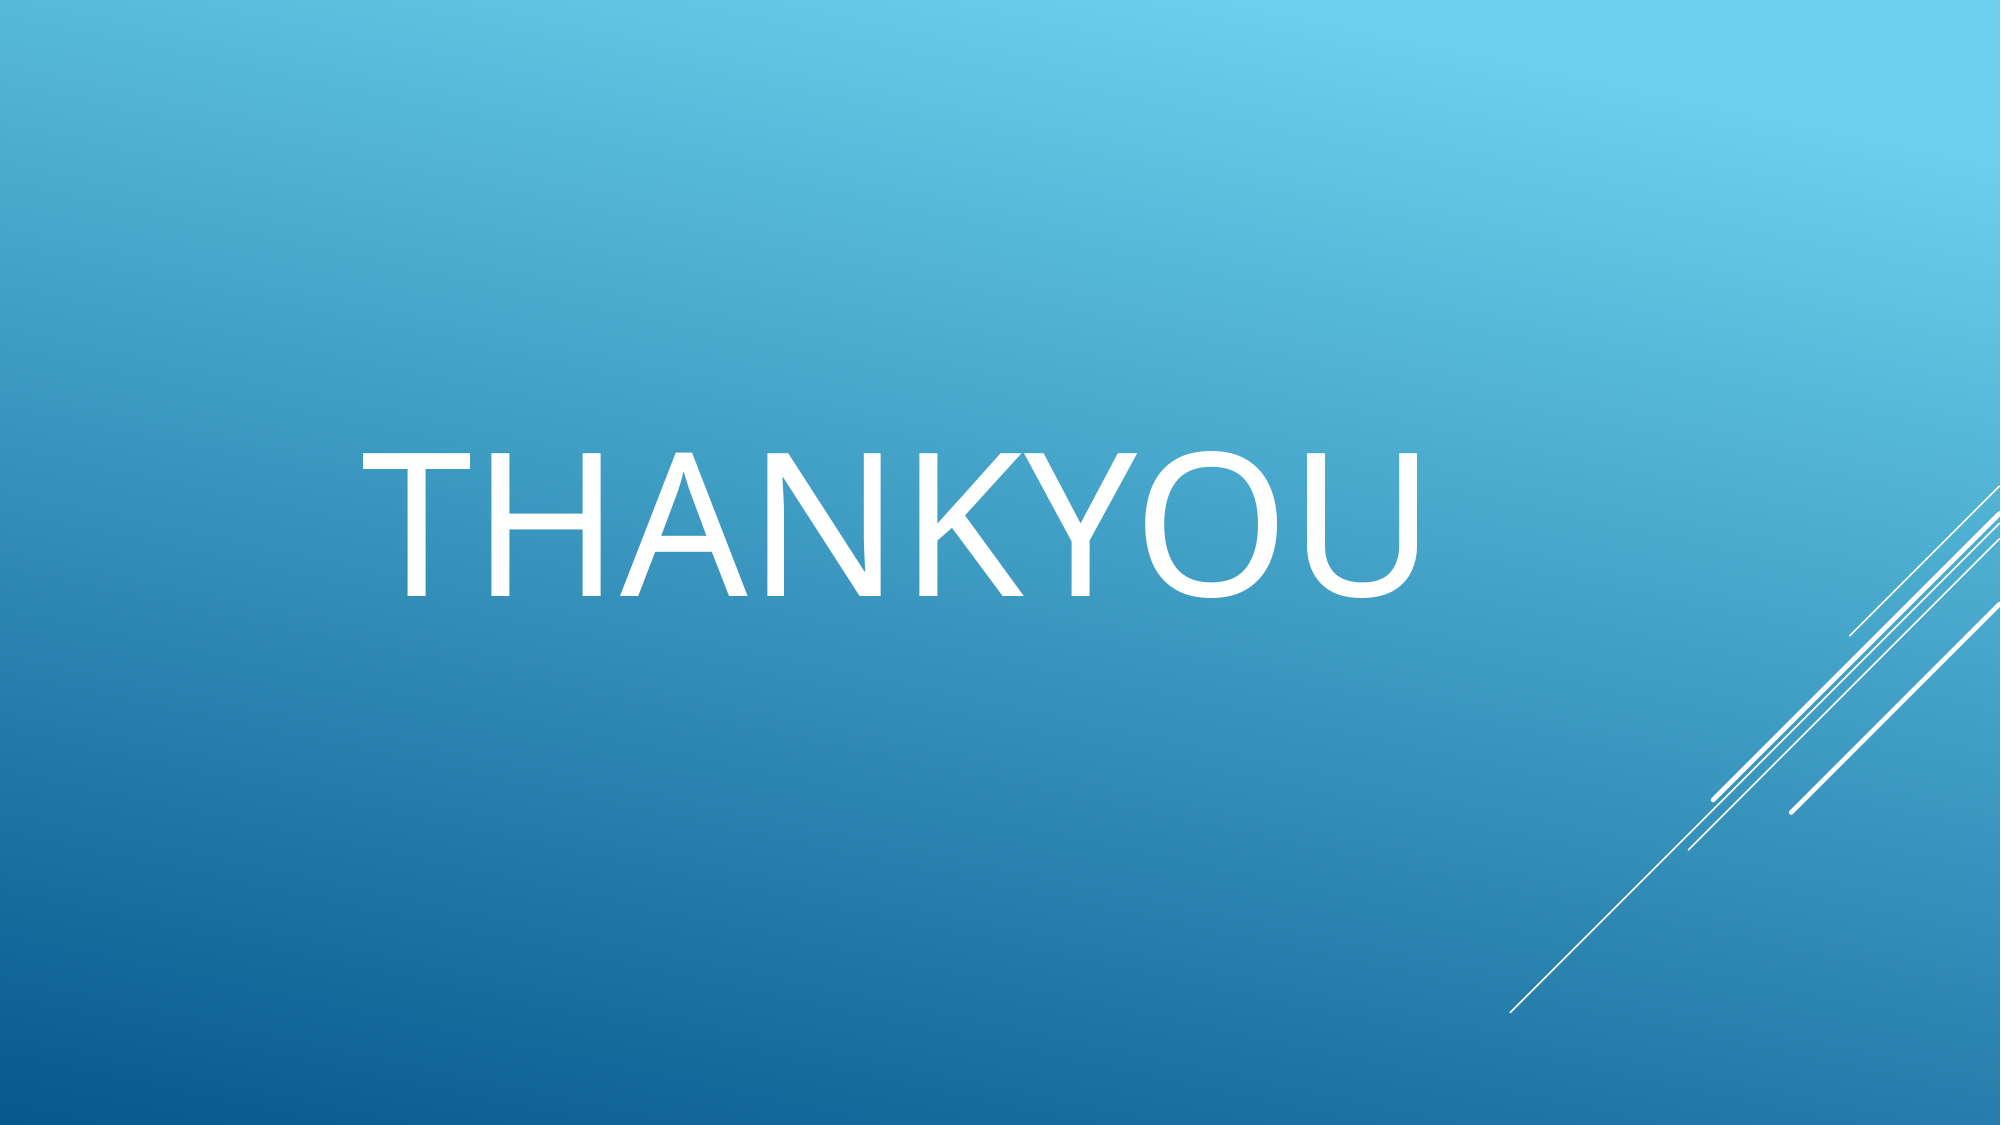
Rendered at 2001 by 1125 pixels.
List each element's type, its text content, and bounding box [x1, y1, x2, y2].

text_box THANKYOU [346, 388, 1829, 644]
